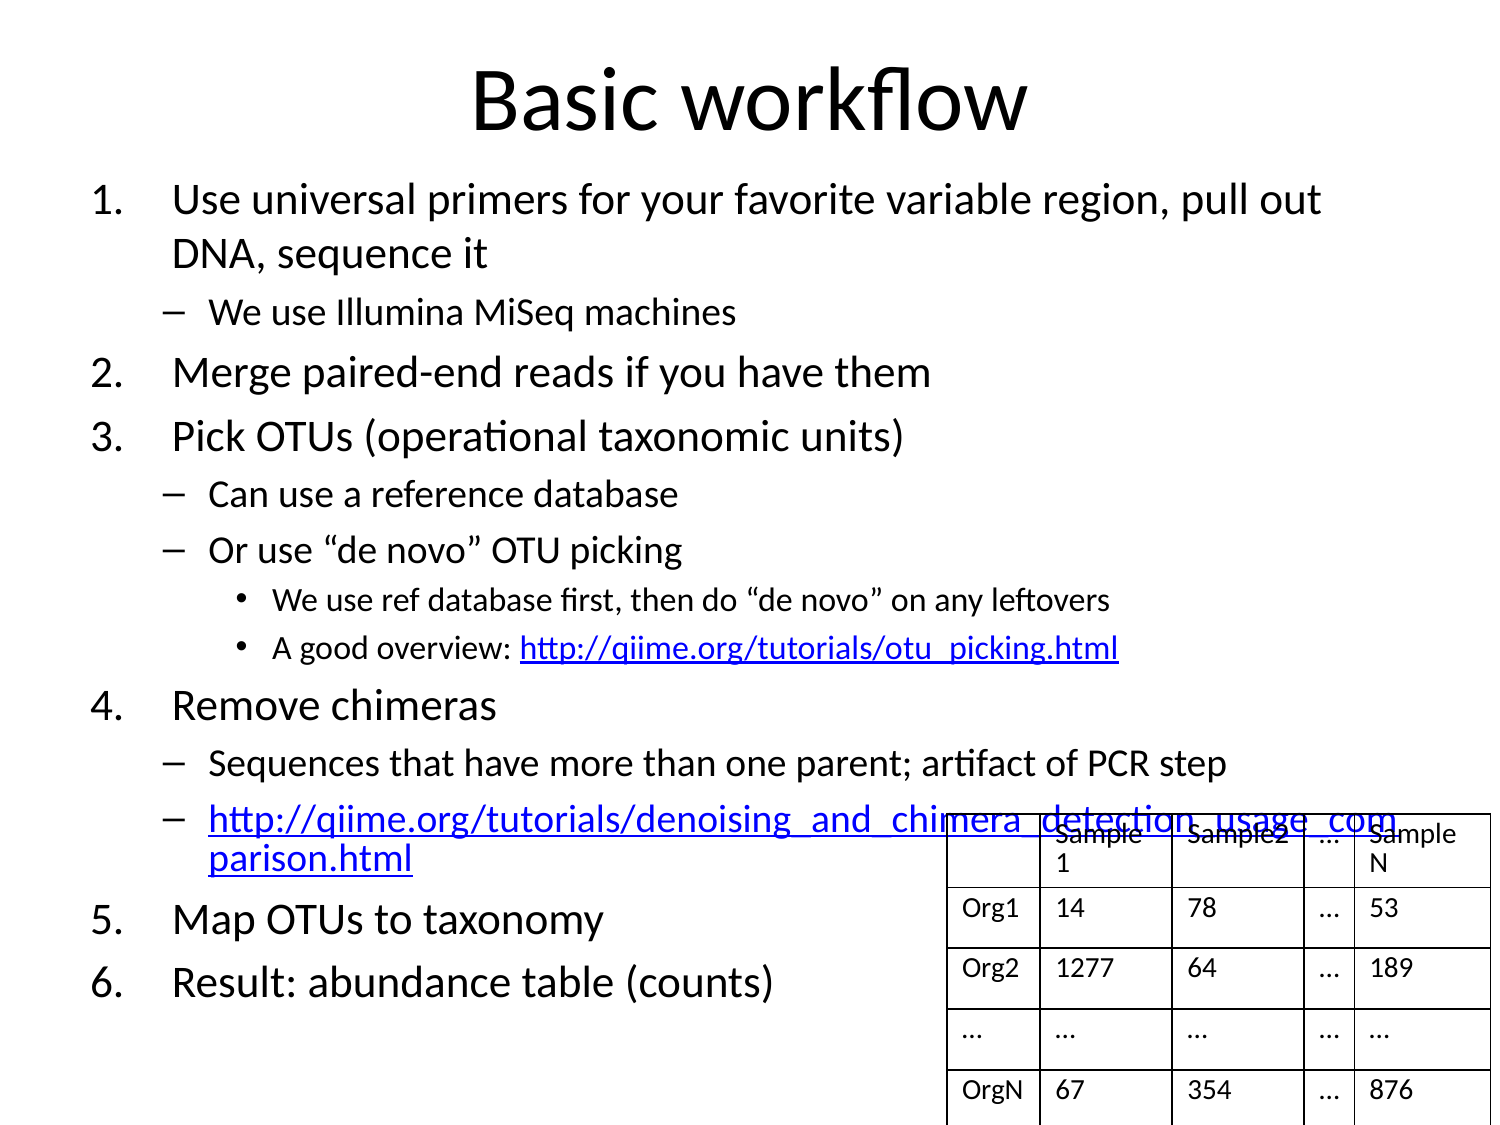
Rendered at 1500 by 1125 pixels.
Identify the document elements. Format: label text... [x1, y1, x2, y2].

table_header … [1305, 815, 1354, 887]
table_cell 354 [1173, 1071, 1303, 1125]
table_header Sample1 [1041, 815, 1171, 887]
table_cell … [1041, 1010, 1171, 1069]
table_header SampleN [1355, 815, 1490, 887]
table_header Sample2 [1173, 815, 1303, 887]
table_cell 67 [1041, 1071, 1171, 1125]
table_cell … [1305, 949, 1354, 1008]
table_cell 876 [1355, 1071, 1490, 1125]
table_cell … [948, 1010, 1039, 1069]
list Use universal primers for your favorite variable region, pull out DNA, sequence it We use Illumina MiSeq machines Merge paired-end reads if you have them Pick OTUs (operational taxonomic units) Can use a reference database Or use “de novo” OTU picking We use ref database first, then do “de novo” on any leftovers A good overview: http://qiime.org/tutorials/otu_picking.html Remove chimeras Sequences that have more than one parent; artifact of PCR step http://qiime.org/tutorials/denoising_and_chimera_detection_usage_comparison.html Map OTUs to taxonomy Result: abundance table (counts) [75, 161, 1425, 980]
title Basic workflow [75, 0, 1425, 161]
table_cell 14 [1041, 888, 1171, 947]
table_cell Org2 [948, 949, 1039, 1008]
table_cell 1277 [1041, 949, 1171, 1008]
table_cell Org1 [948, 888, 1039, 947]
table_cell OrgN [948, 1071, 1039, 1125]
table_cell 189 [1355, 949, 1490, 1008]
table_cell 53 [1355, 888, 1490, 947]
table_cell … [1305, 1010, 1354, 1069]
table_cell … [1355, 1010, 1490, 1069]
table_cell … [1173, 1010, 1303, 1069]
table_cell … [1305, 888, 1354, 947]
table_cell … [1305, 1071, 1354, 1125]
table_cell 78 [1173, 888, 1303, 947]
table_cell 64 [1173, 949, 1303, 1008]
table_header [948, 815, 1039, 887]
